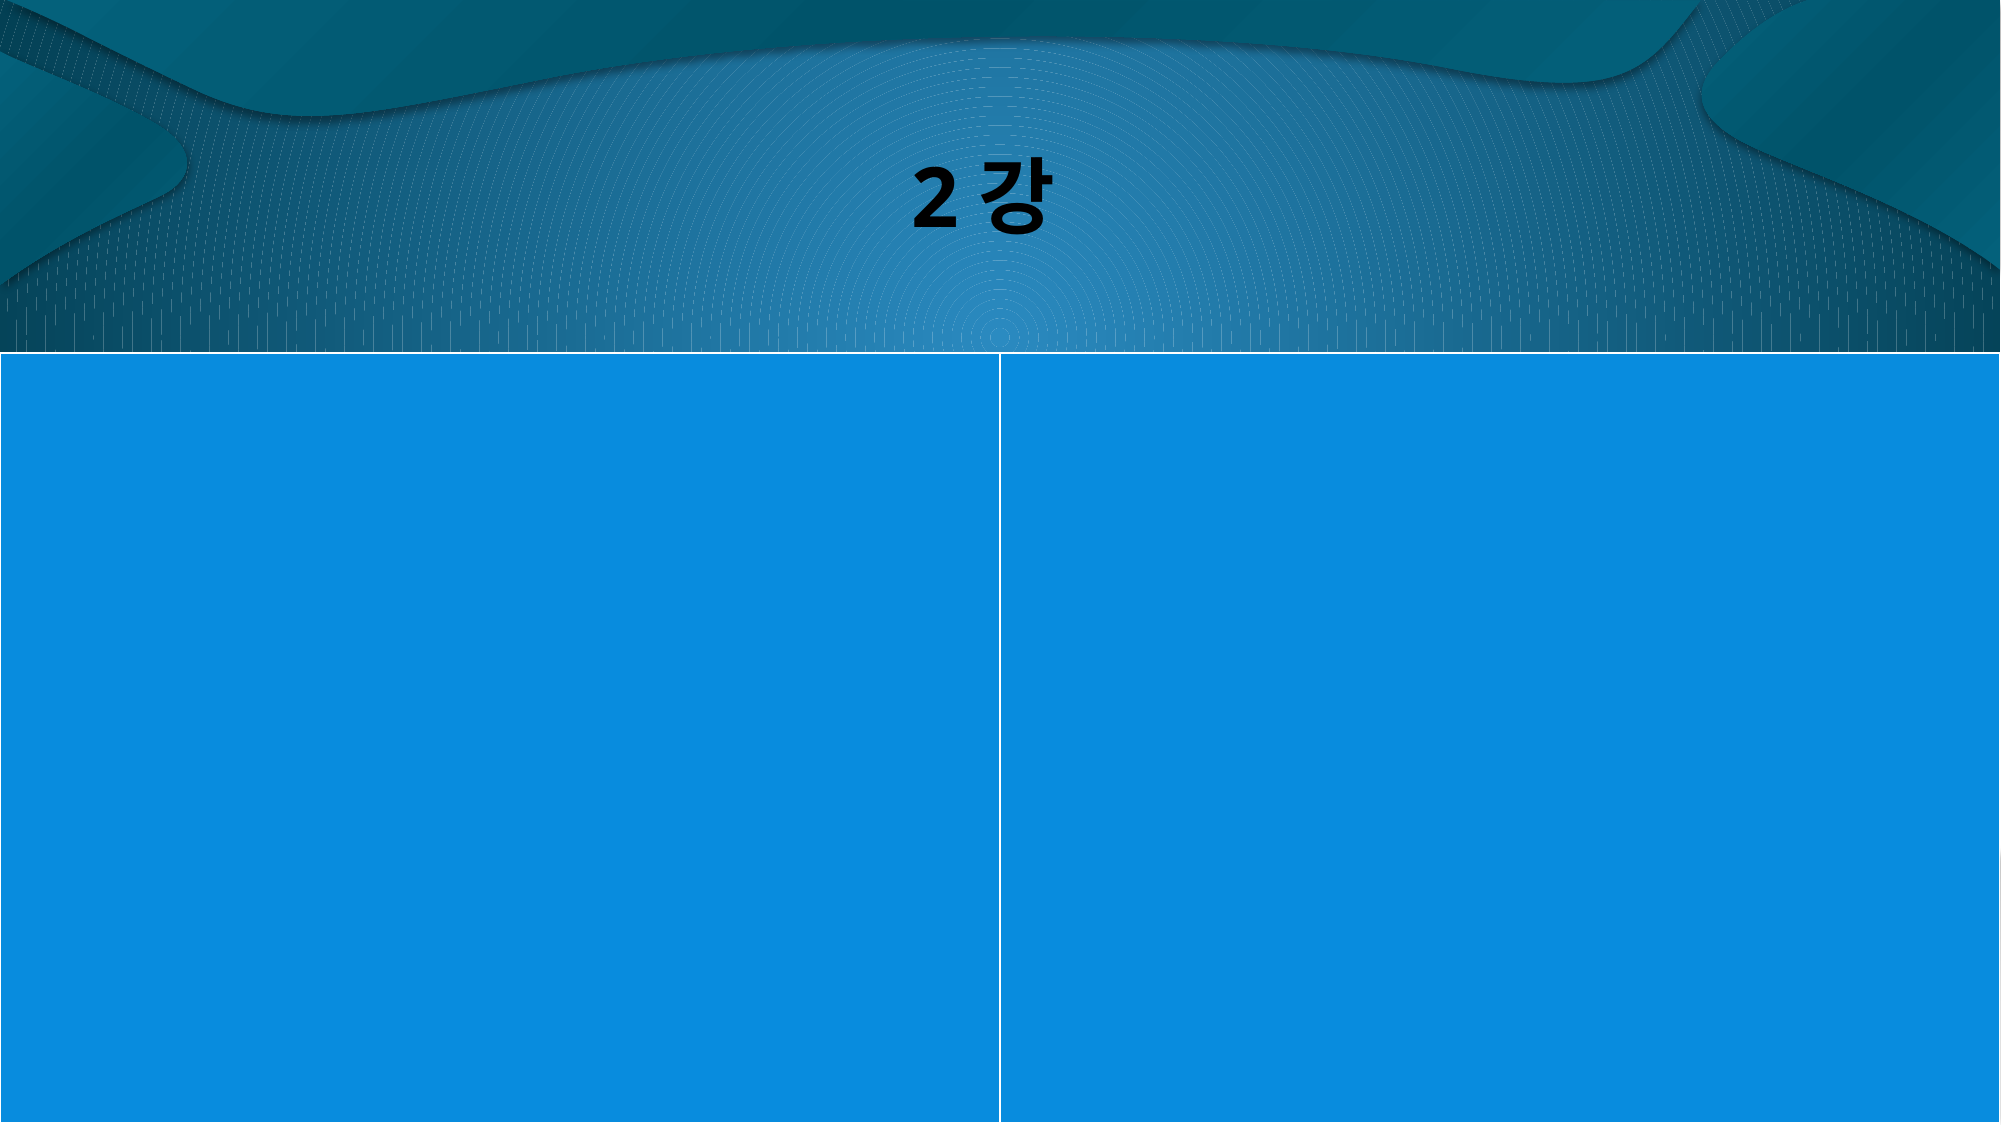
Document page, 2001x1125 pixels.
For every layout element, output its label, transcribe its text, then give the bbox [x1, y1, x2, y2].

title 2강 [216, 100, 1750, 288]
table_header [1, 354, 999, 1122]
table_header [1001, 354, 1999, 1122]
